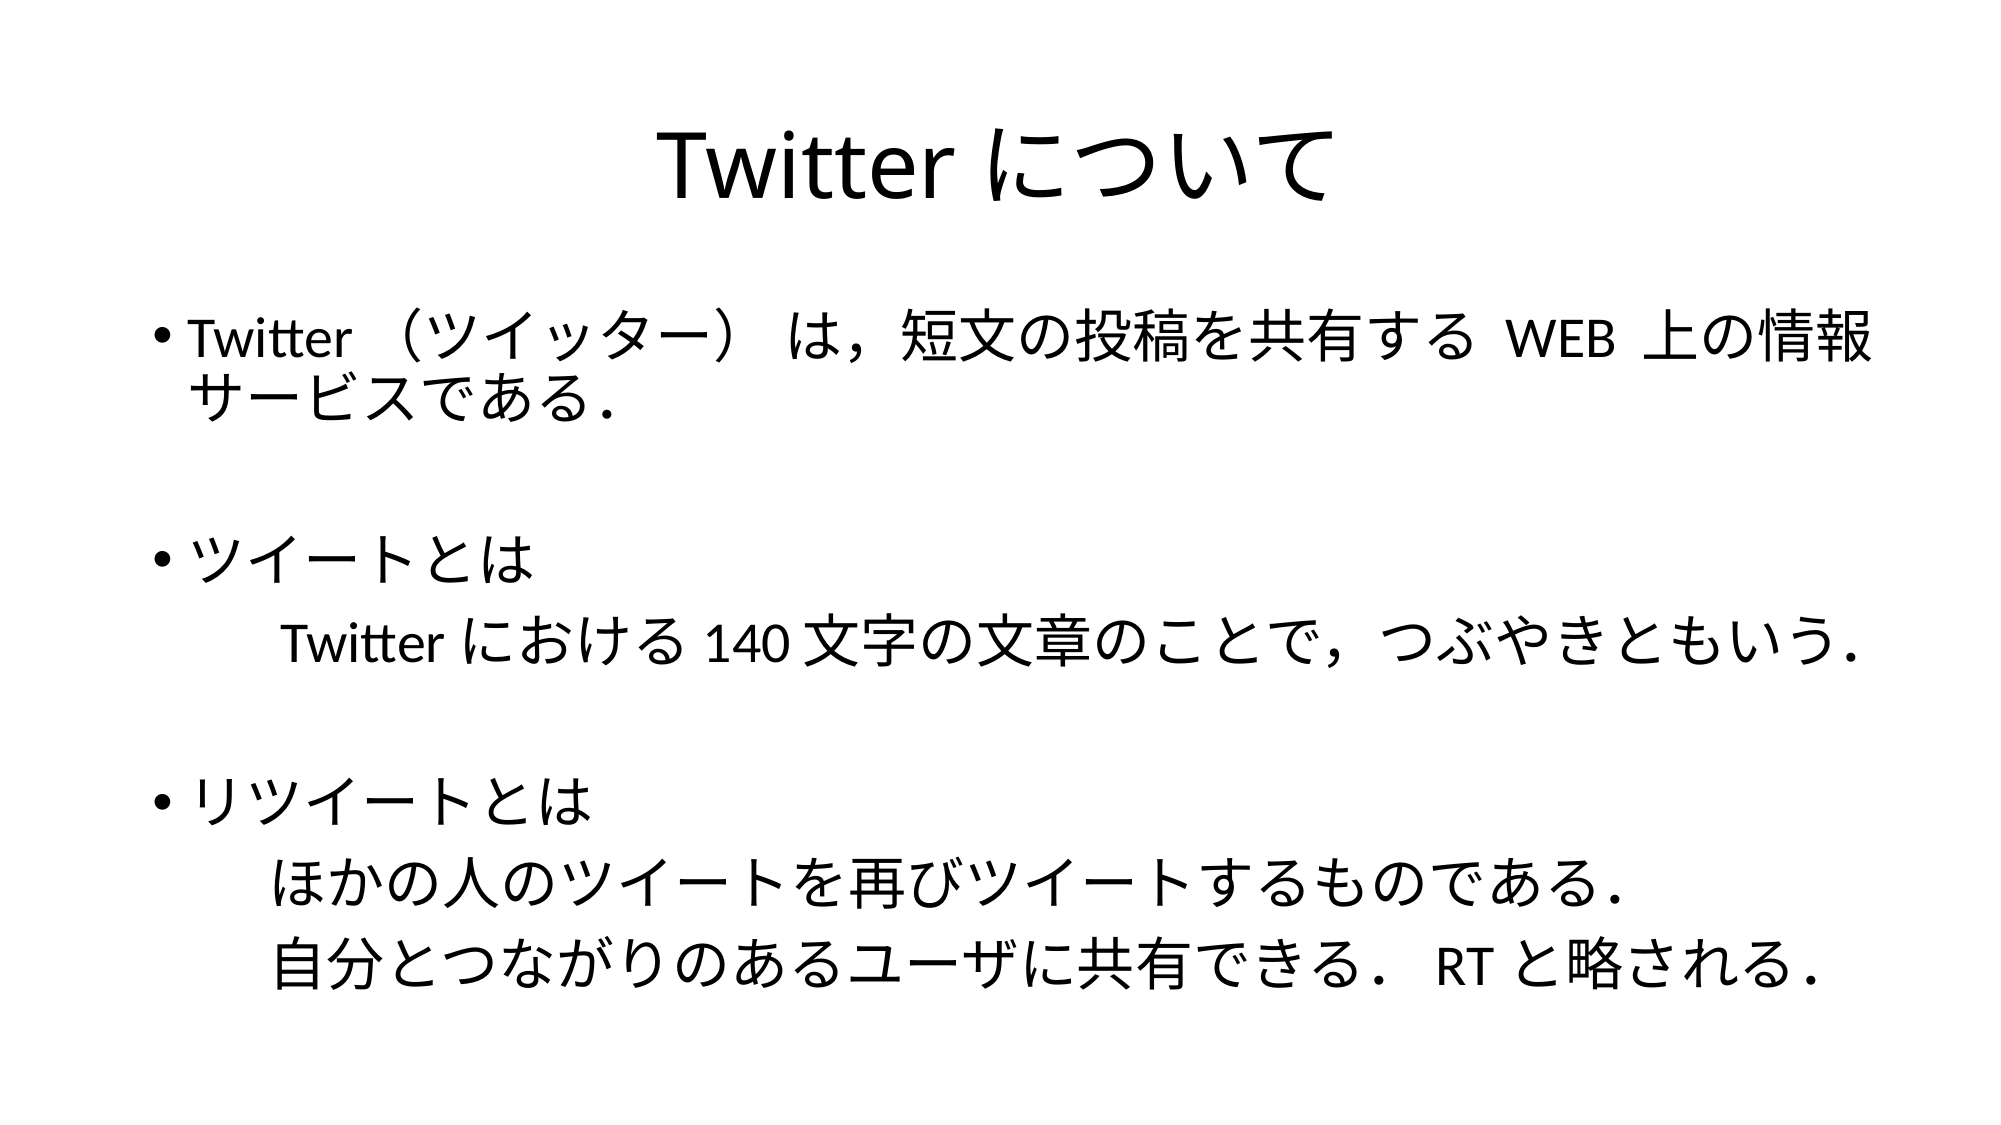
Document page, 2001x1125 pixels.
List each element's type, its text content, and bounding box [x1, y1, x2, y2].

list Twitter（ツイッター） は，短文の投稿を共有する WEB 上の情報サービスである． ツイートとは Twitterにおける140文字の文章のことで，つぶやきともいう． リツイートとは ほかの人のツイートを再びツイートするものである． 自分とつながりのあるユーザに共有できる．RTと略される． [137, 299, 1896, 1014]
title Twitterについて [137, 59, 1863, 278]
